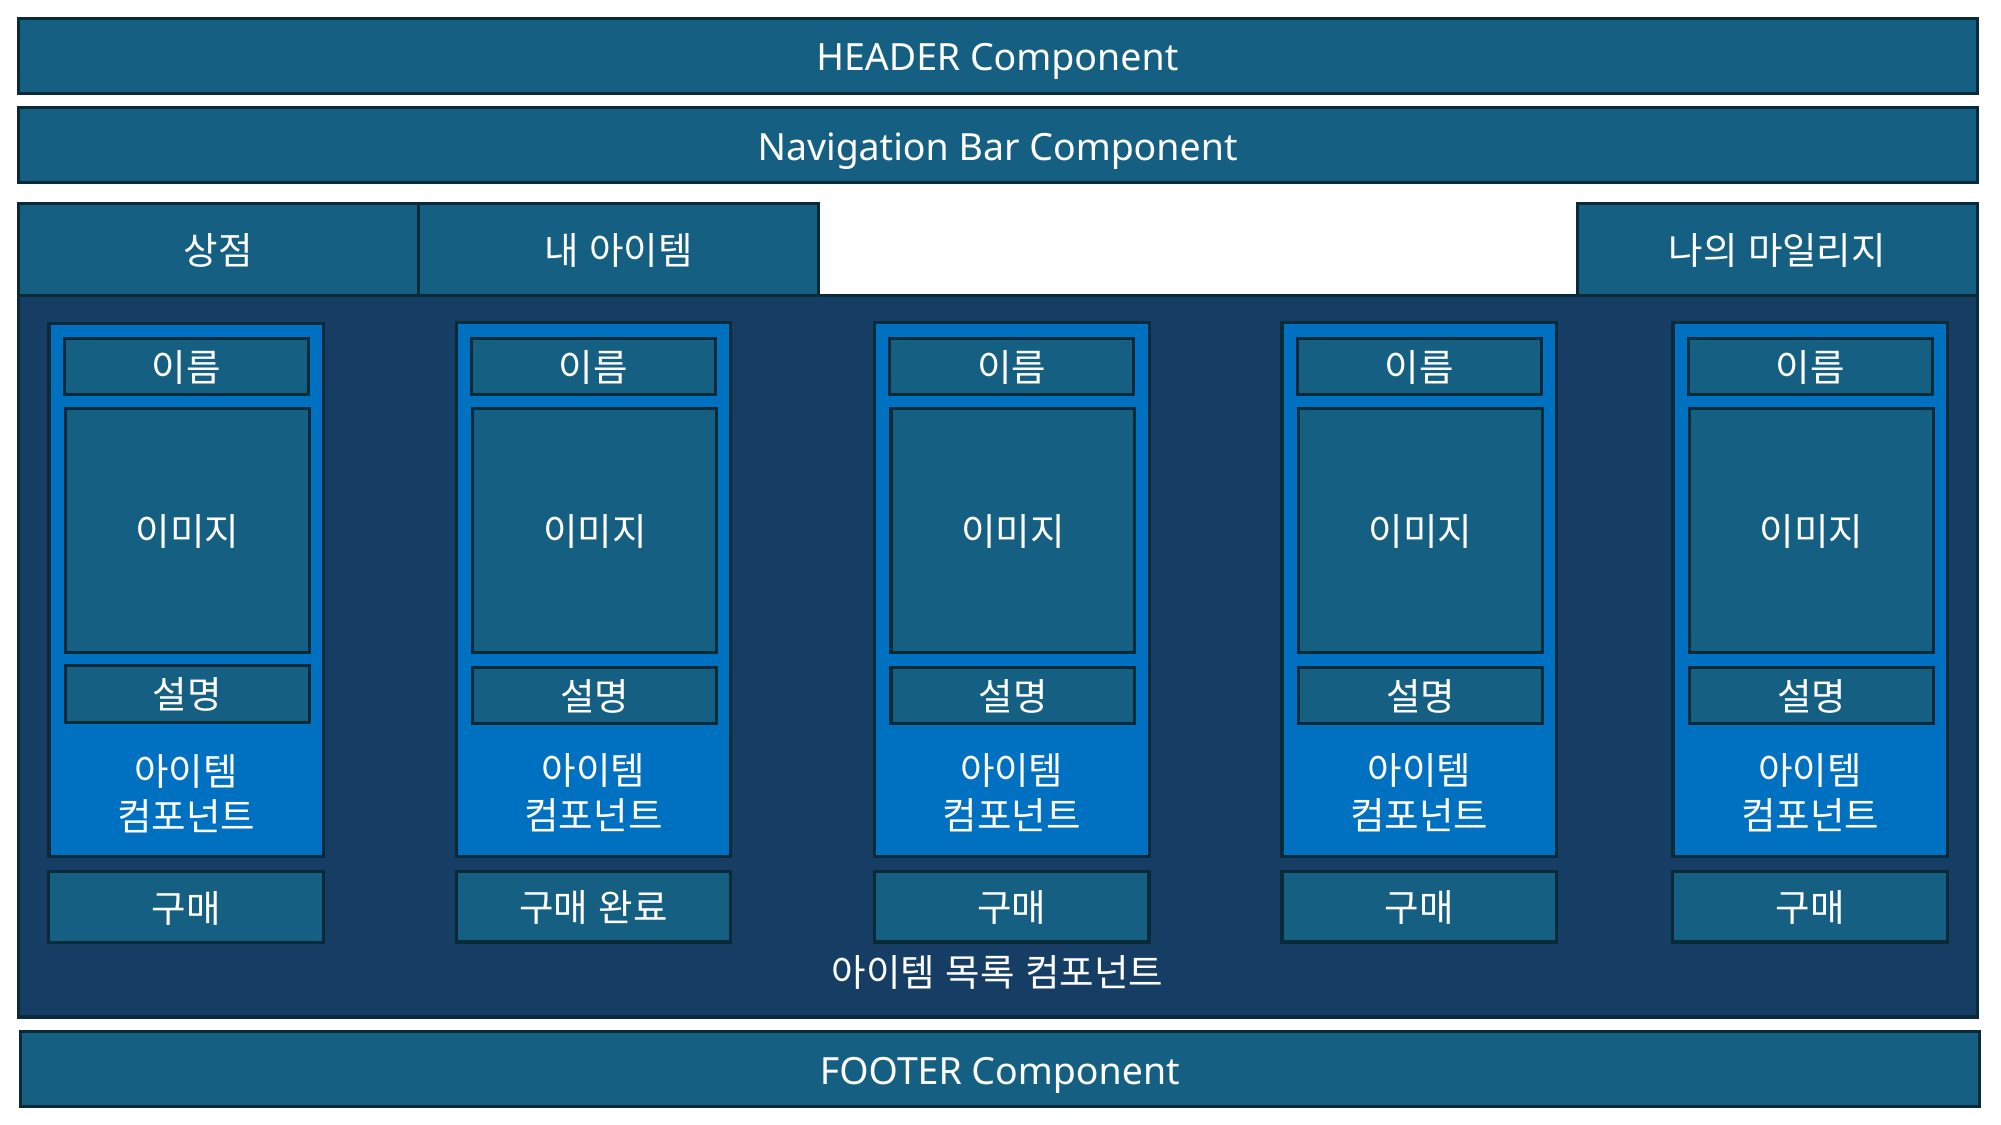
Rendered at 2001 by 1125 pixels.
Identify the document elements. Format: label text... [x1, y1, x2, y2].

text_box 이미지 [471, 407, 718, 654]
text_box 이름 [888, 337, 1135, 396]
text_box 이름 [1296, 337, 1543, 396]
text_box 구매 완료 [455, 870, 732, 944]
text_box 설명 [1688, 666, 1935, 725]
text_box 이름 [63, 337, 310, 396]
text_box 이미지 [64, 407, 311, 654]
text_box 아이템 컴포넌트 [1671, 321, 1949, 858]
text_box 아이템 컴포넌트 [1280, 321, 1558, 858]
text_box 이미지 [1297, 407, 1544, 654]
text_box 아이템 컴포넌트 [873, 321, 1151, 858]
text_box 구매 [1280, 870, 1558, 944]
text_box 구매 [1671, 870, 1949, 944]
text_box 이름 [470, 337, 717, 396]
text_box FOOTER Component [19, 1030, 1981, 1108]
text_box HEADER Component [17, 17, 1979, 95]
text_box 설명 [889, 666, 1136, 725]
text_box 내 아이템 [417, 202, 820, 297]
text_box 아이템 컴포넌트 [47, 322, 325, 858]
text_box 설명 [64, 664, 311, 724]
text_box Navigation Bar Component [17, 106, 1979, 184]
text_box 구매 [47, 870, 325, 944]
text_box 상점 [17, 202, 417, 297]
text_box 설명 [471, 666, 718, 725]
text_box 설명 [1297, 666, 1544, 725]
text_box 이미지 [889, 407, 1136, 654]
text_box 아이템 목록 컴포넌트 [17, 294, 1979, 1019]
text_box 구매 [873, 870, 1151, 944]
text_box 나의 마일리지 [1576, 202, 1979, 297]
text_box 아이템 컴포넌트 [455, 321, 732, 858]
text_box 이미지 [1688, 407, 1935, 654]
text_box 이름 [1687, 337, 1934, 396]
